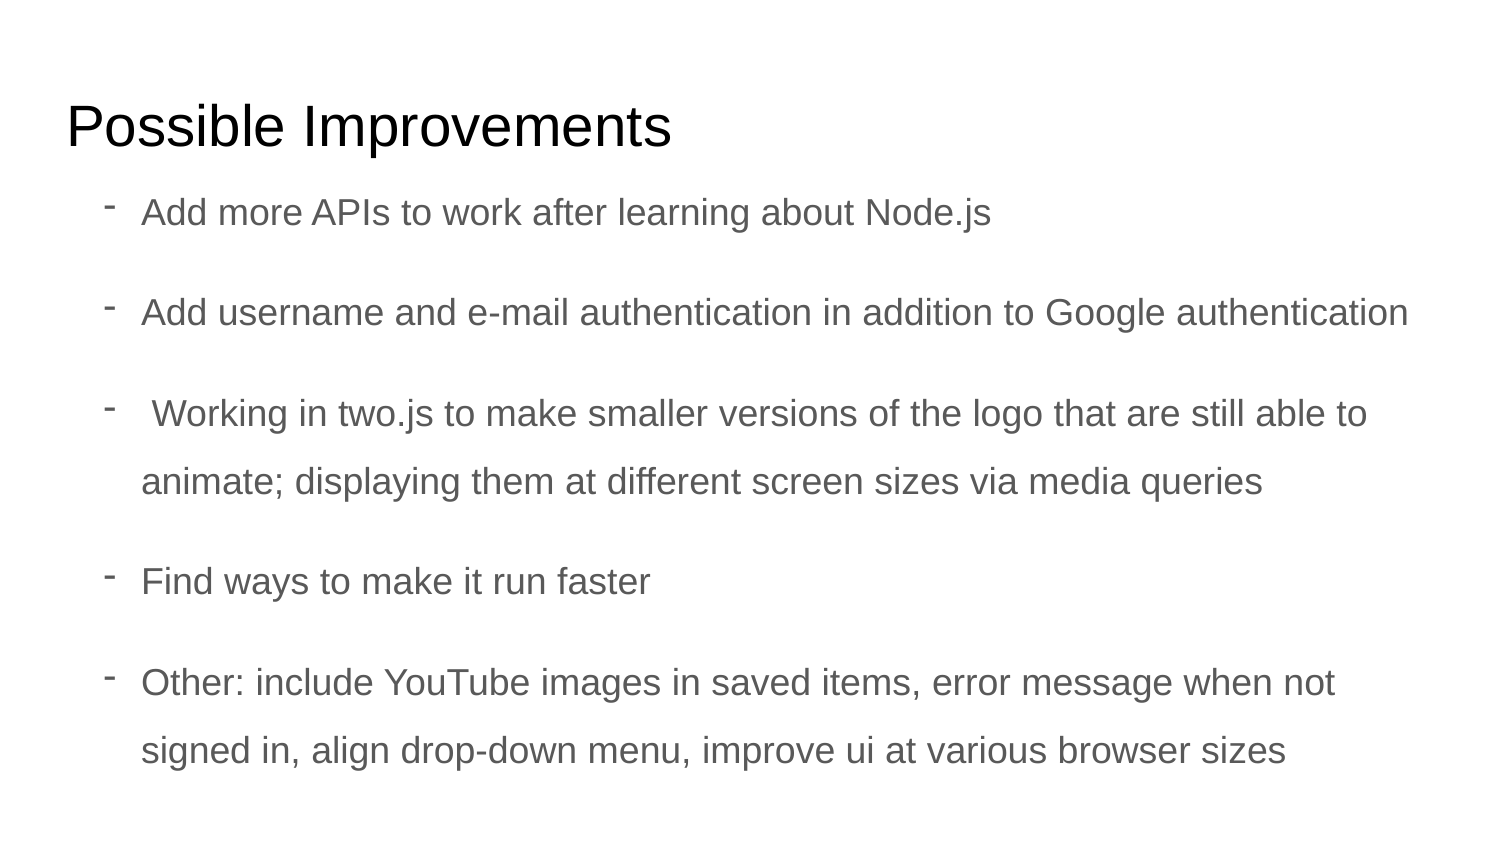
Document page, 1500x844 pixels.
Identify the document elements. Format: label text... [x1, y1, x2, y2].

list Add more APIs to work after learning about Node.js Add username and e-mail authentication in addition to Google authentication Working in two.js to make smaller versions of the logo that are still able to animate; displaying them at different screen sizes via media queries Find ways to make it run faster Other: include YouTube images in saved items, error message when not signed in, align drop-down menu, improve ui at various browser sizes [51, 150, 1449, 810]
title Possible Improvements [51, 72, 1449, 150]
